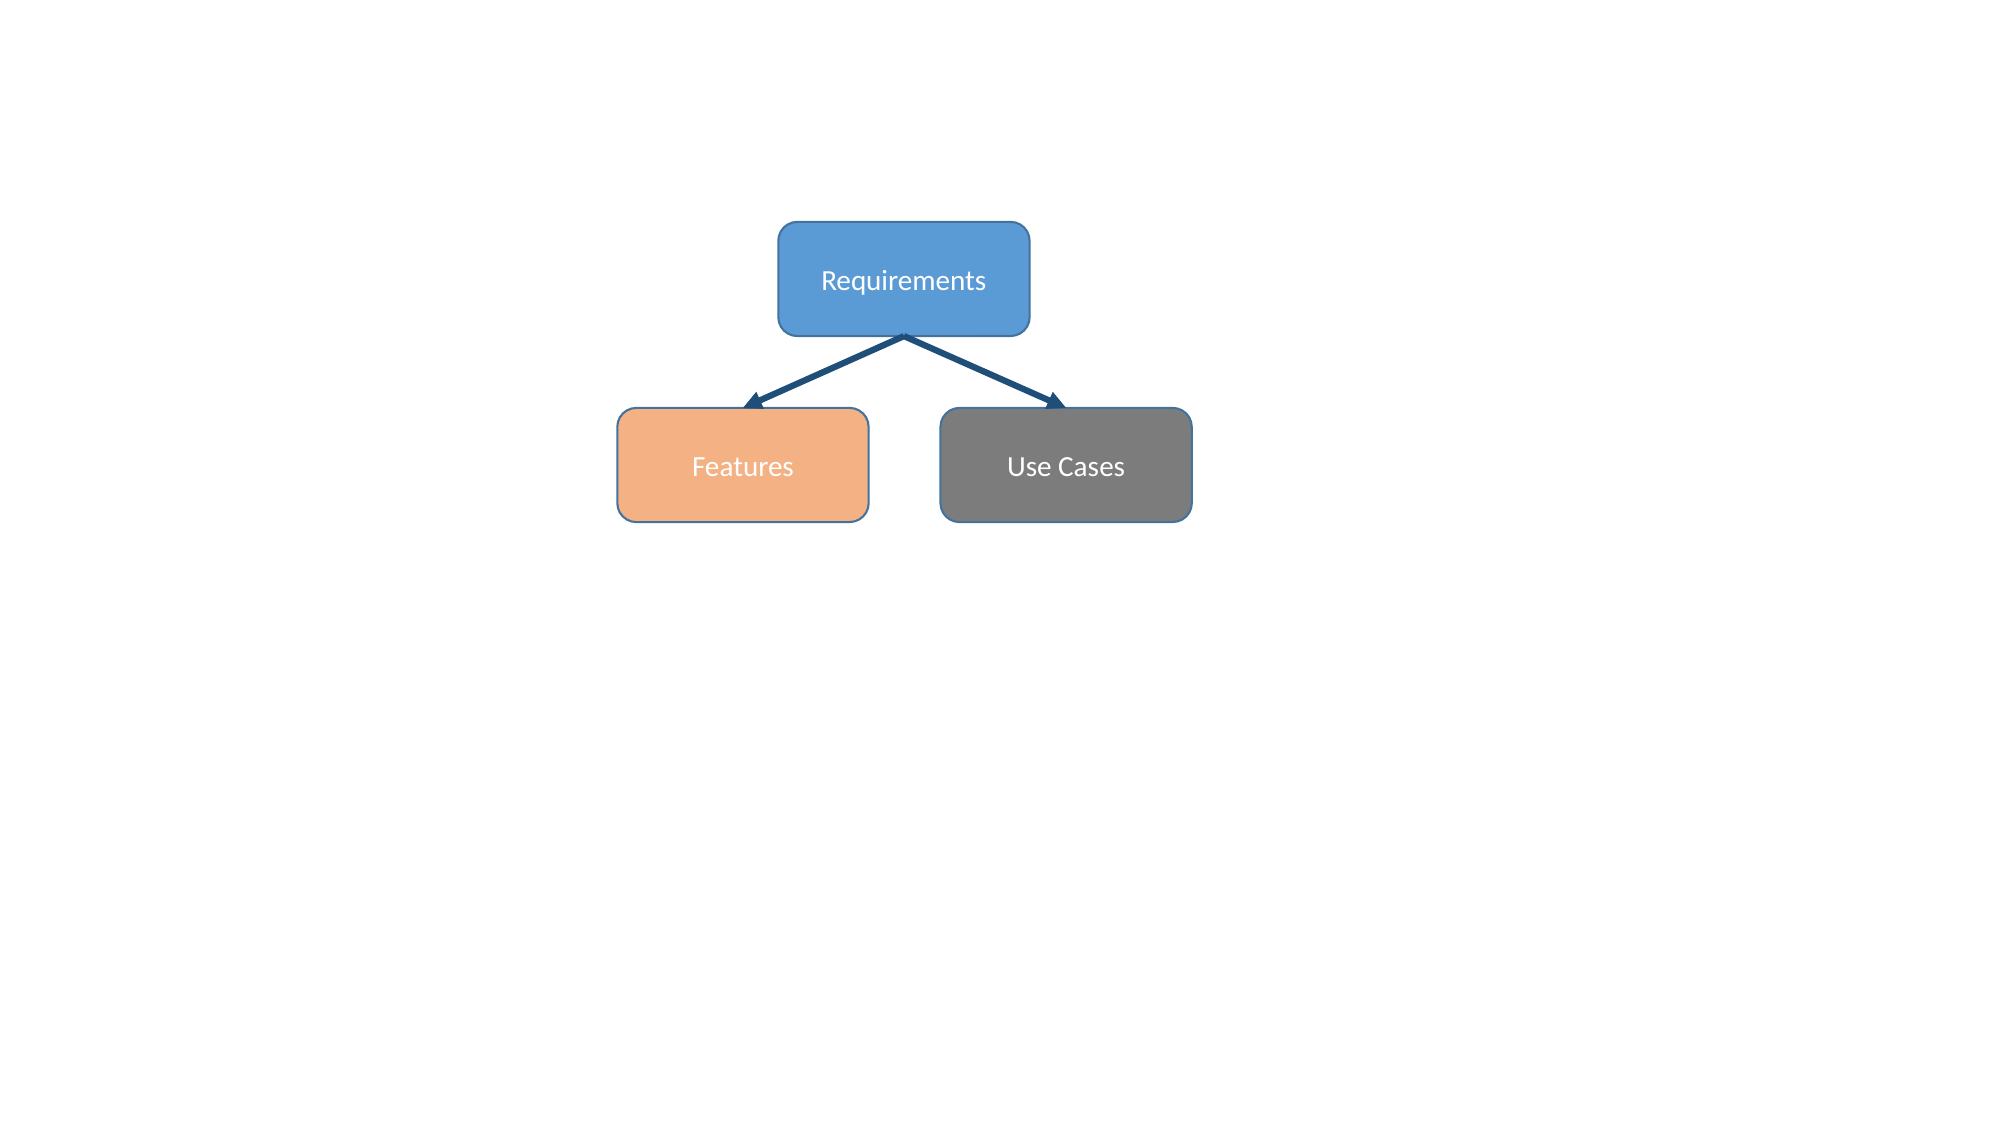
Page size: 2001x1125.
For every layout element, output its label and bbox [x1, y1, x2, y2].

text_box [617, 221, 1192, 523]
